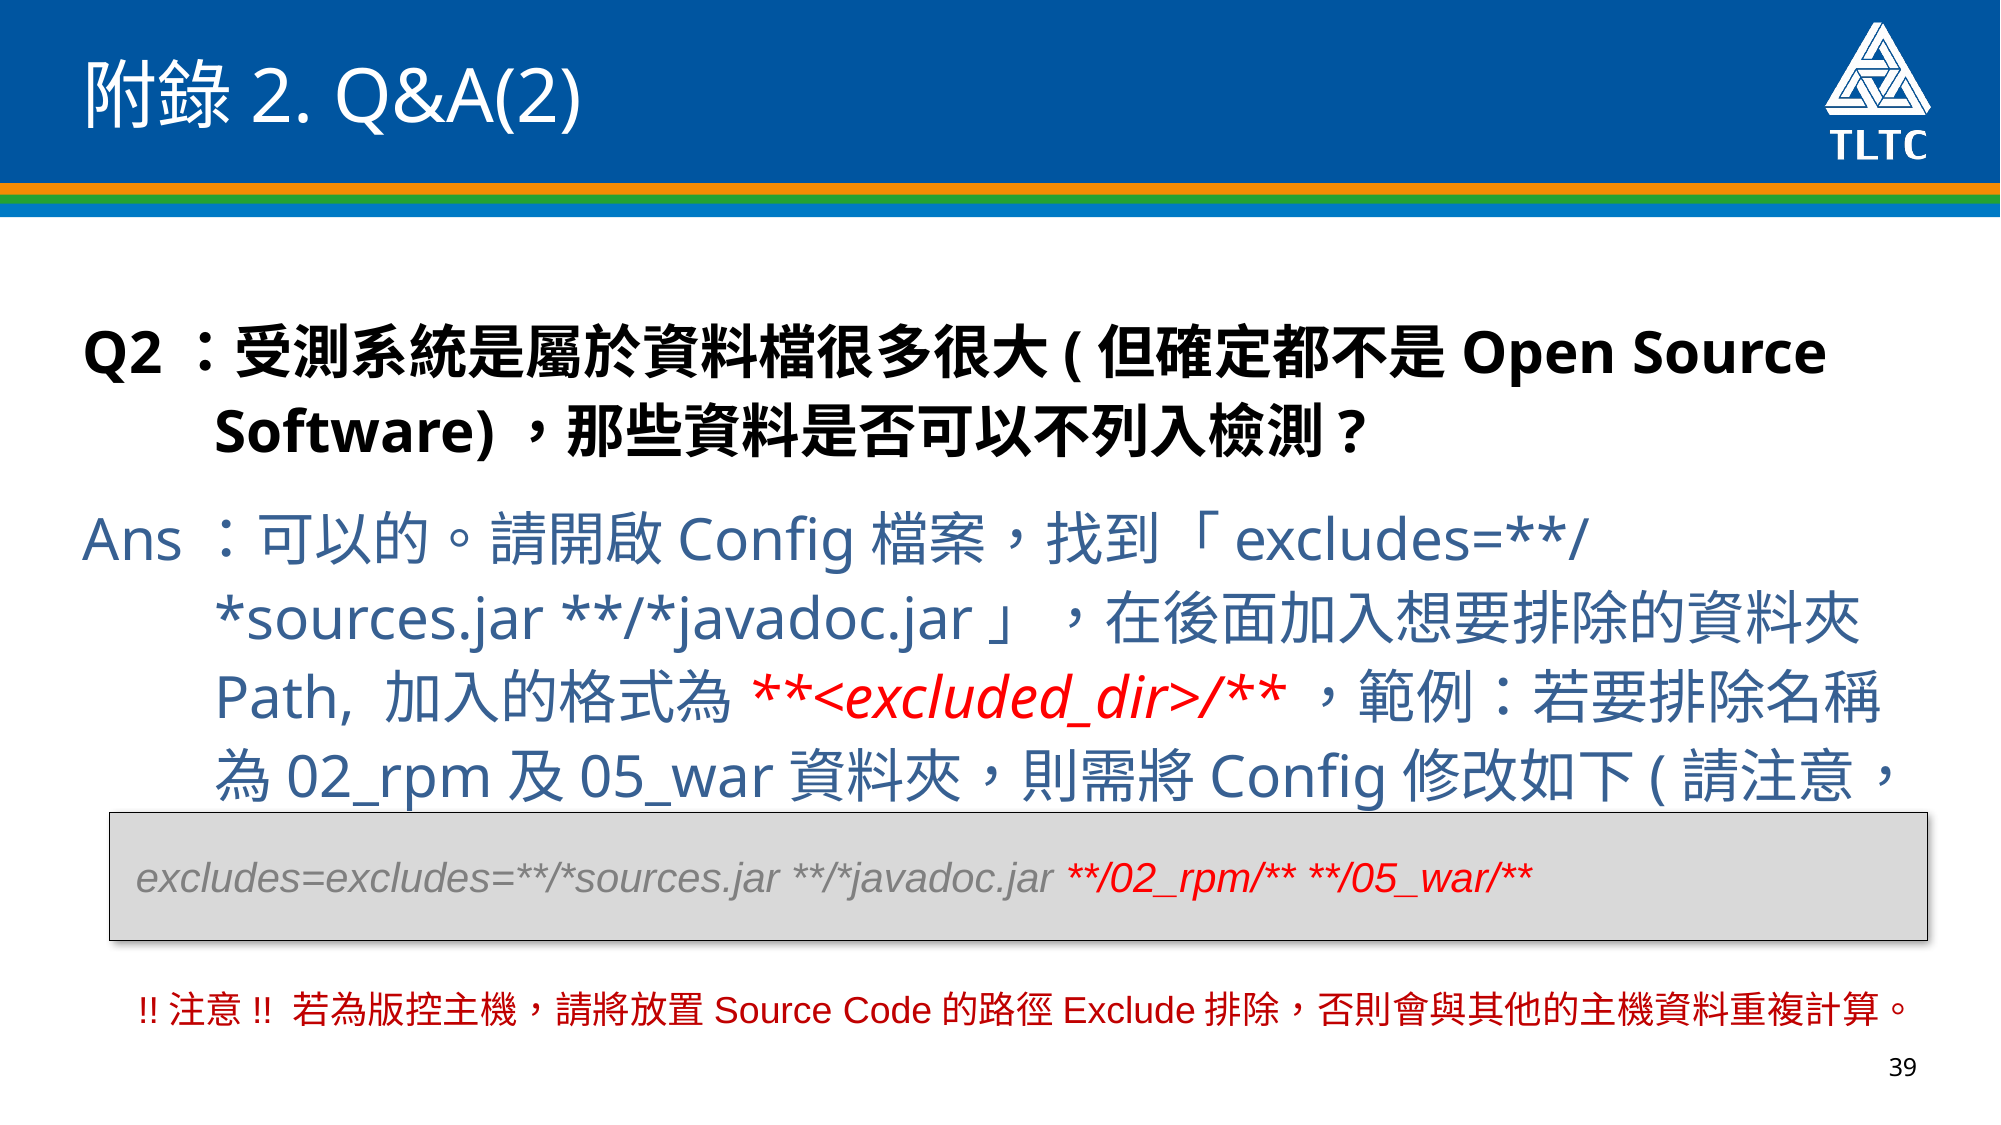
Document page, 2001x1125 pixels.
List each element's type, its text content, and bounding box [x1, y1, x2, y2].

title 附錄2. Q&A(2) [67, 41, 1788, 155]
slide_number 39 [1738, 1045, 1933, 1091]
text_box !!注意!! 若為版控主機，請將放置Source Code的路徑Exclude排除，否則會與其他的主機資料重複計算。 [123, 979, 1932, 1039]
picture [1822, 12, 1933, 173]
text_box excludes=excludes=**/*sources.jar **/*javadoc.jar **/02_rpm/** **/05_war/** [109, 811, 1928, 941]
list Q2：受測系統是屬於資料檔很多很大(但確定都不是Open Source Software)，那些資料是否可以不列入檢測? Ans：可以的。請開啟Config檔案，找到「excludes=**/*sources.jar **/*javadoc.jar」，在後面加入想要排除的資料夾Path, 加入的格式為**<excluded_dir>/**，範例：若要排除名稱為02_rpm及05_war資料夾，則需將Config修改如下(請注意，中間需空隔) [67, 298, 1933, 1013]
